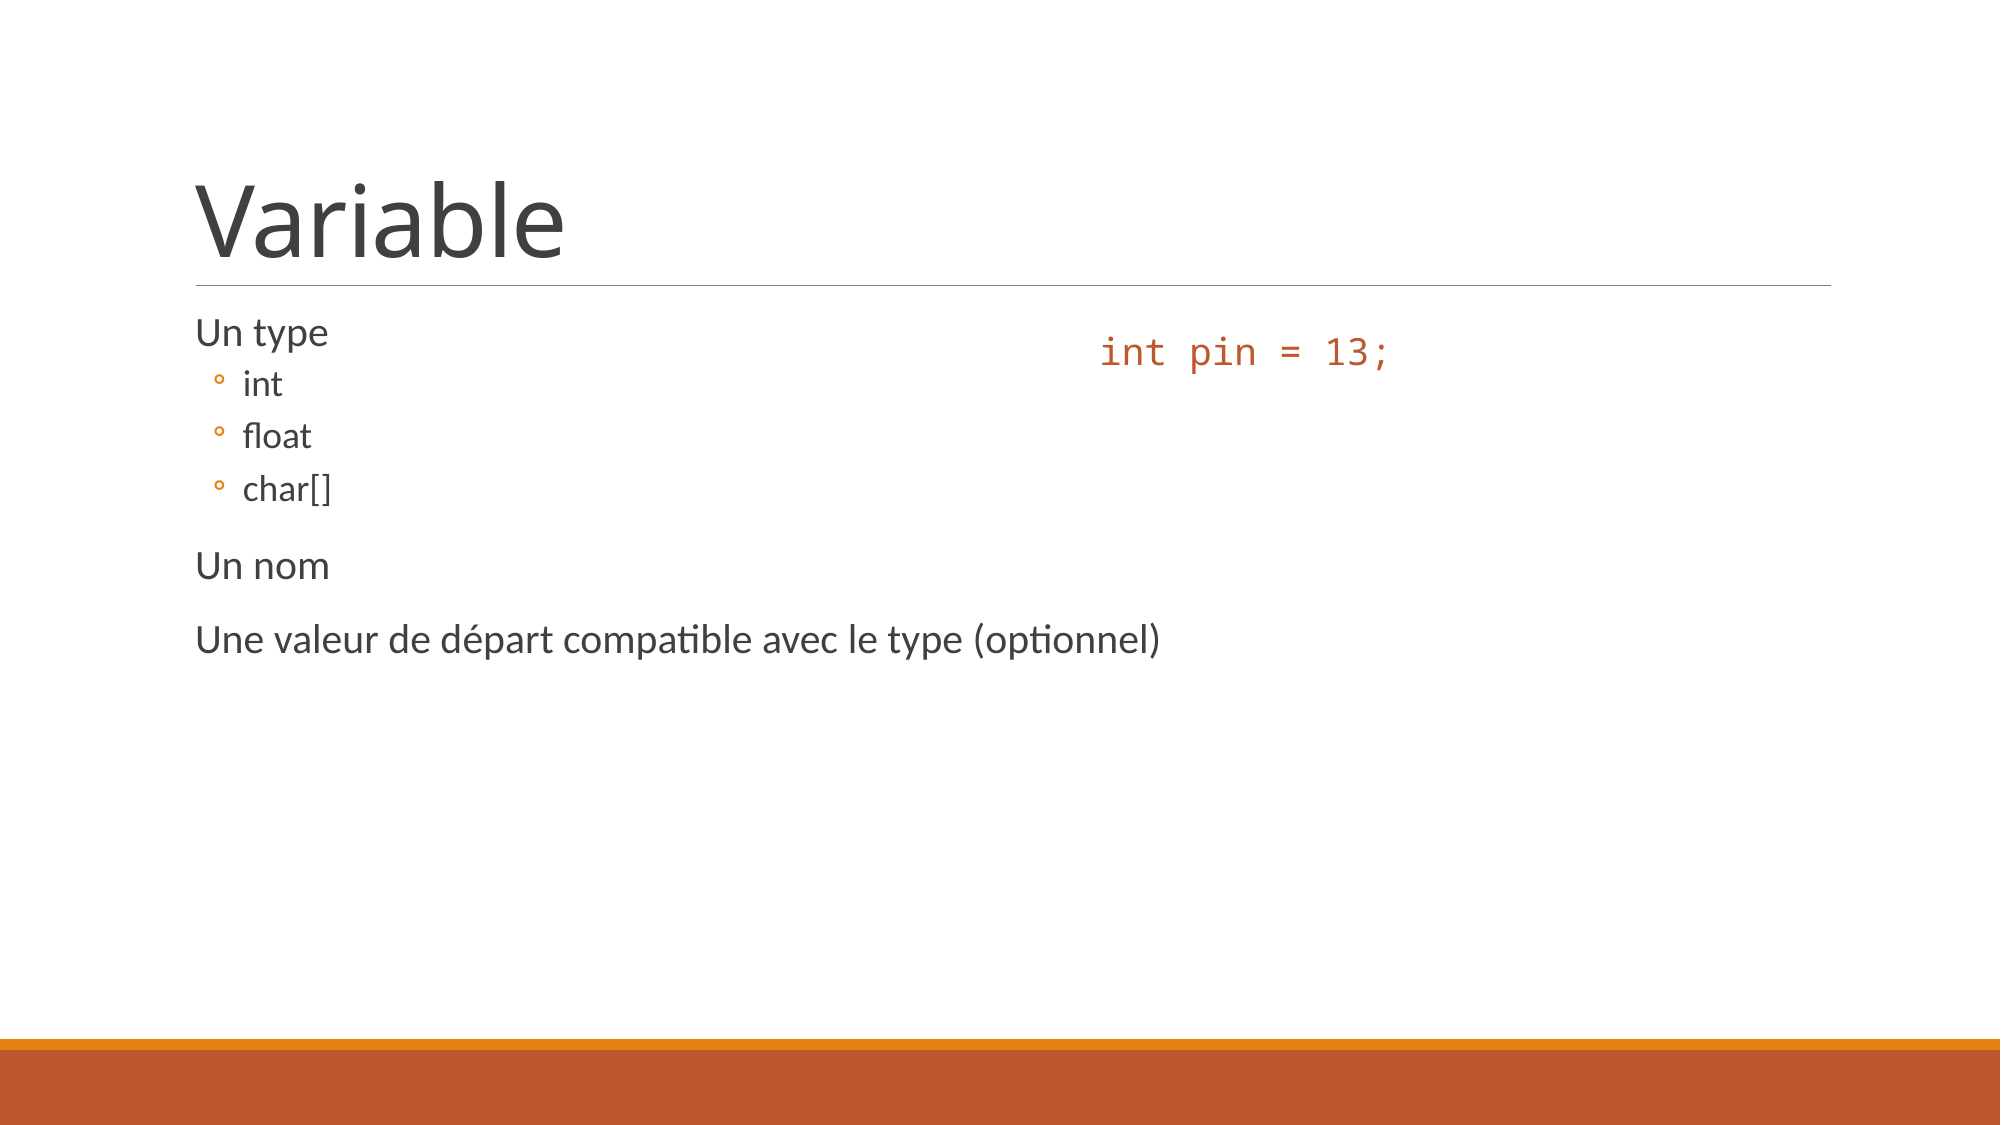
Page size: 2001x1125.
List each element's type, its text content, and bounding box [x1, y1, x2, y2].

list Un type int float char[] Un nom Une valeur de départ compatible avec le type (optionnel) [180, 302, 1830, 963]
text_box int pin = 13; [1084, 320, 1548, 381]
title Variable [180, 47, 1830, 285]
